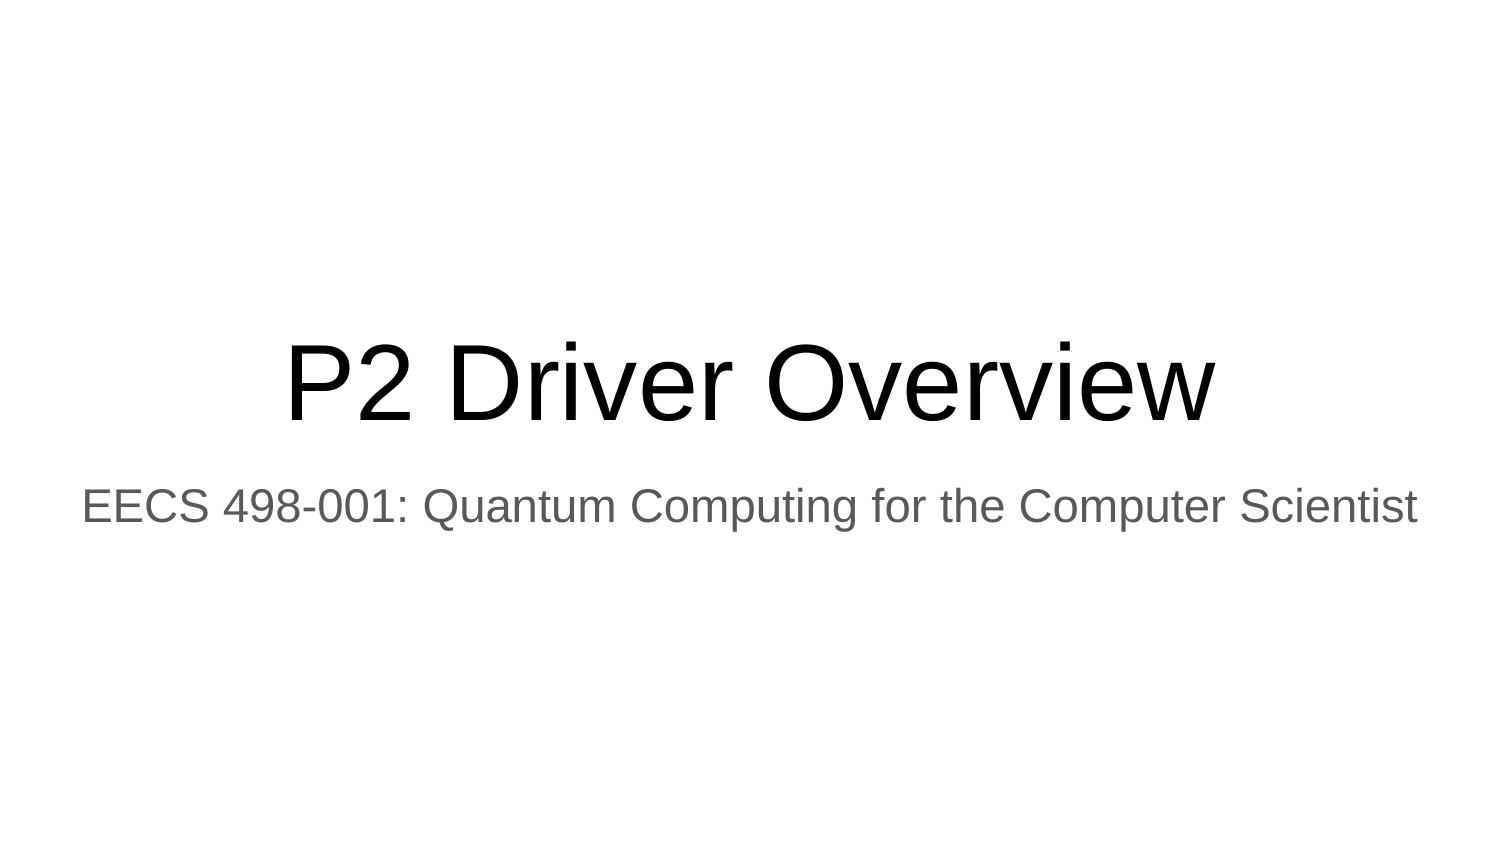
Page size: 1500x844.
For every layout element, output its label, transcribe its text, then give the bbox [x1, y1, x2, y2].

subtitle EECS 498-001: Quantum Computing for the Computer Scientist [51, 464, 1449, 595]
title P2 Driver Overview [51, 122, 1449, 459]
